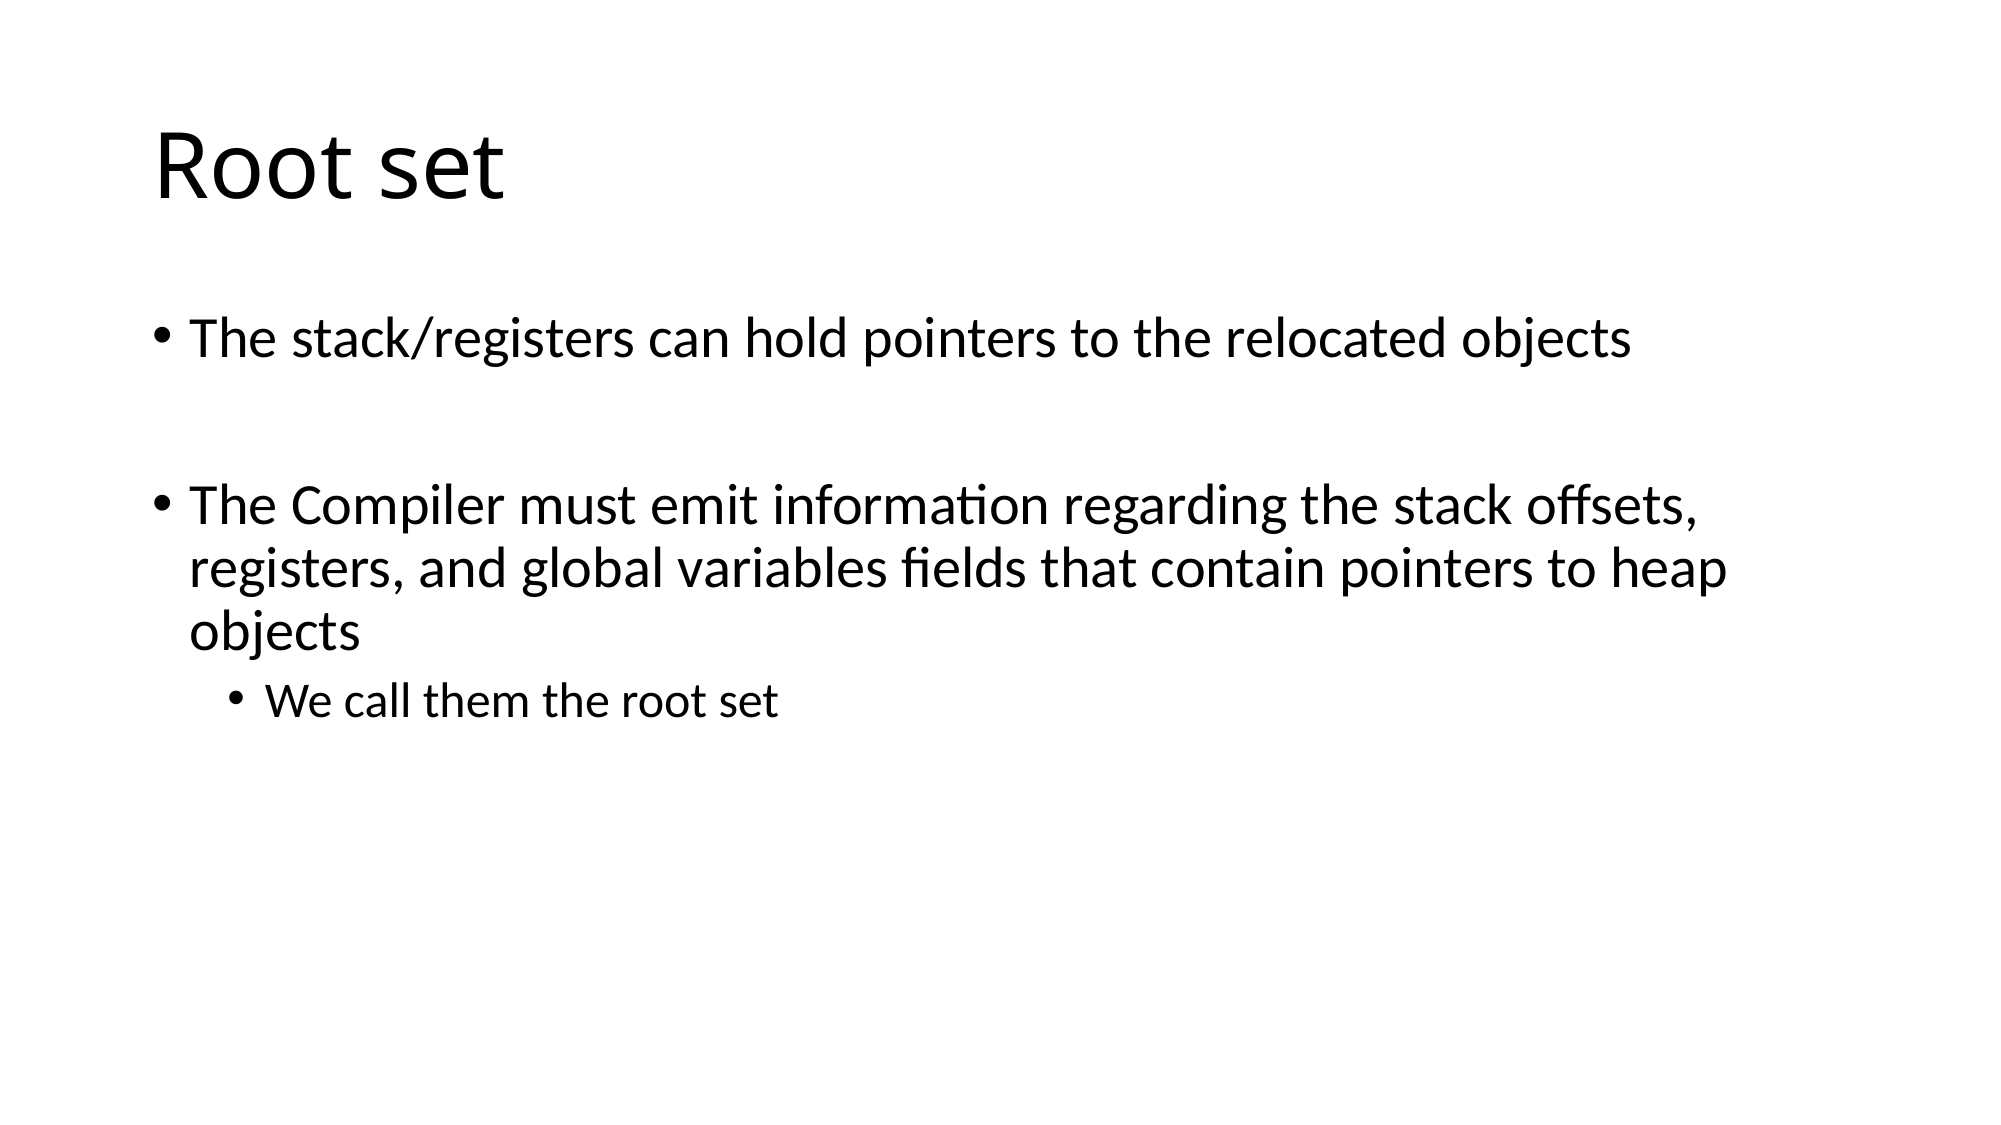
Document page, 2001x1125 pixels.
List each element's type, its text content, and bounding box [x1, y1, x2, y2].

title Root set [137, 59, 1863, 278]
list The stack/registers can hold pointers to the relocated objects The Compiler must emit information regarding the stack offsets, registers, and global variables fields that contain pointers to heap objects We call them the root set [137, 299, 1863, 1014]
